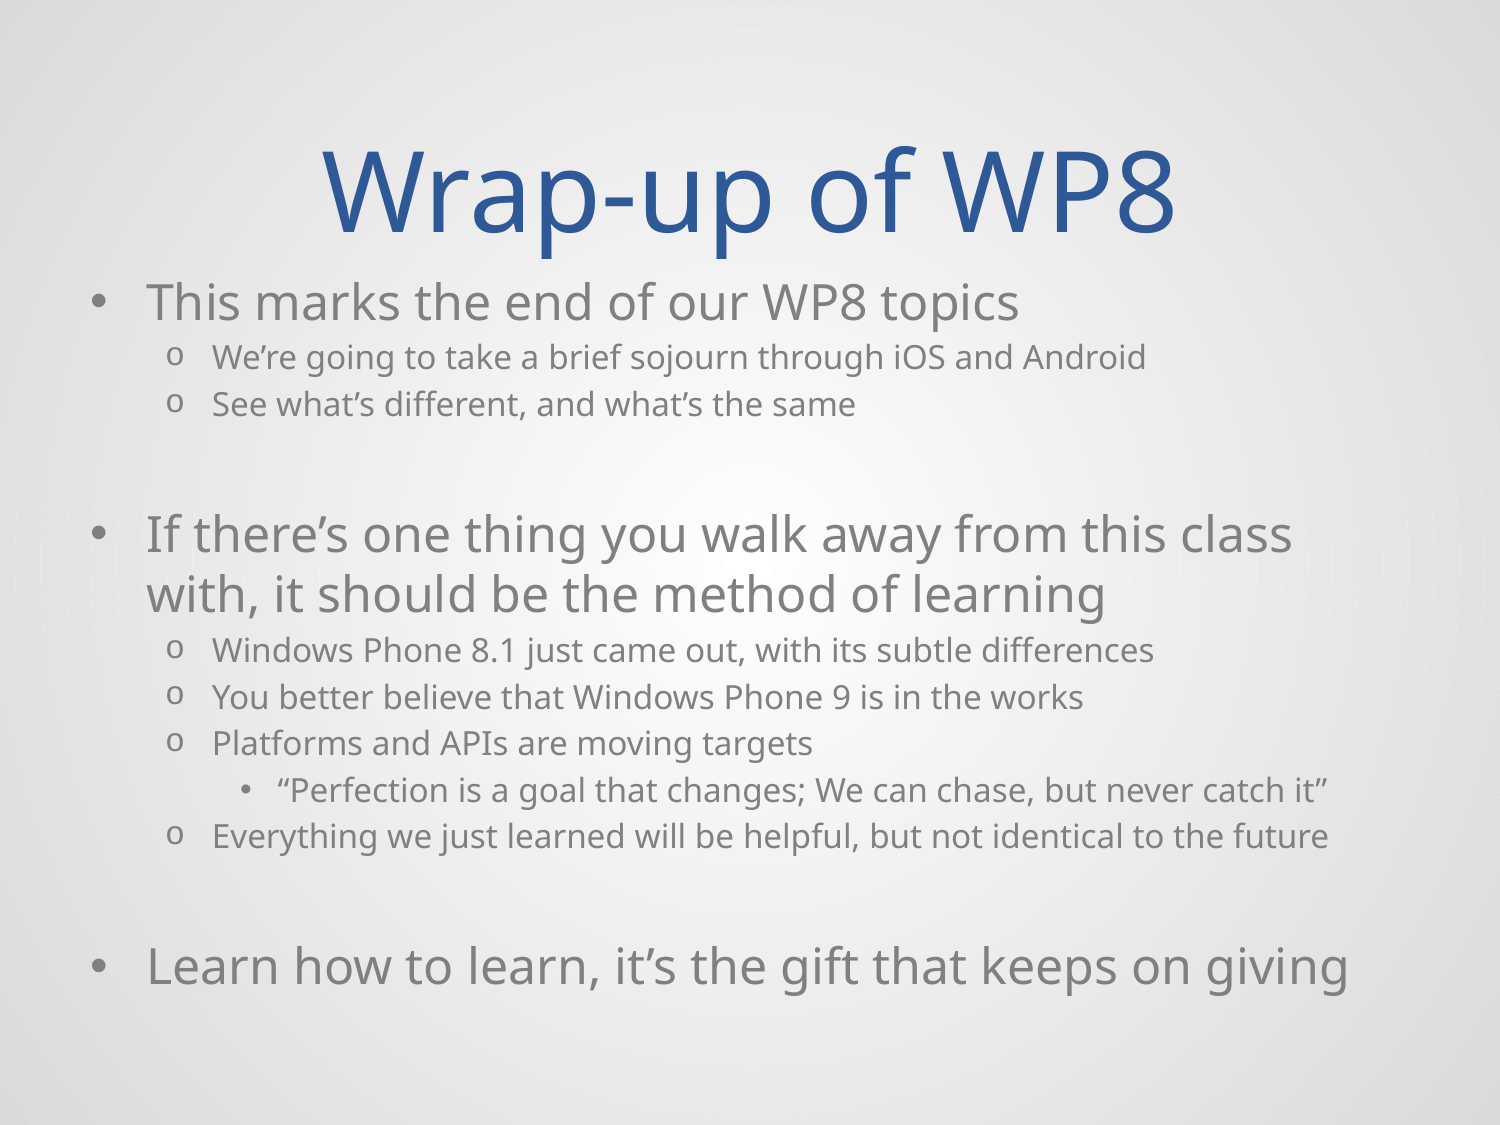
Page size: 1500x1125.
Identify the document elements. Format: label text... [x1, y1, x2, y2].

title Wrap-up of WP8 [75, 0, 1425, 262]
list This marks the end of our WP8 topics We’re going to take a brief sojourn through iOS and Android See what’s different, and what’s the same If there’s one thing you walk away from this class with, it should be the method of learning Windows Phone 8.1 just came out, with its subtle differences You better believe that Windows Phone 9 is in the works Platforms and APIs are moving targets “Perfection is a goal that changes; We can chase, but never catch it” Everything we just learned will be helpful, but not identical to the future Learn how to learn, it’s the gift that keeps on giving [75, 262, 1425, 1005]
